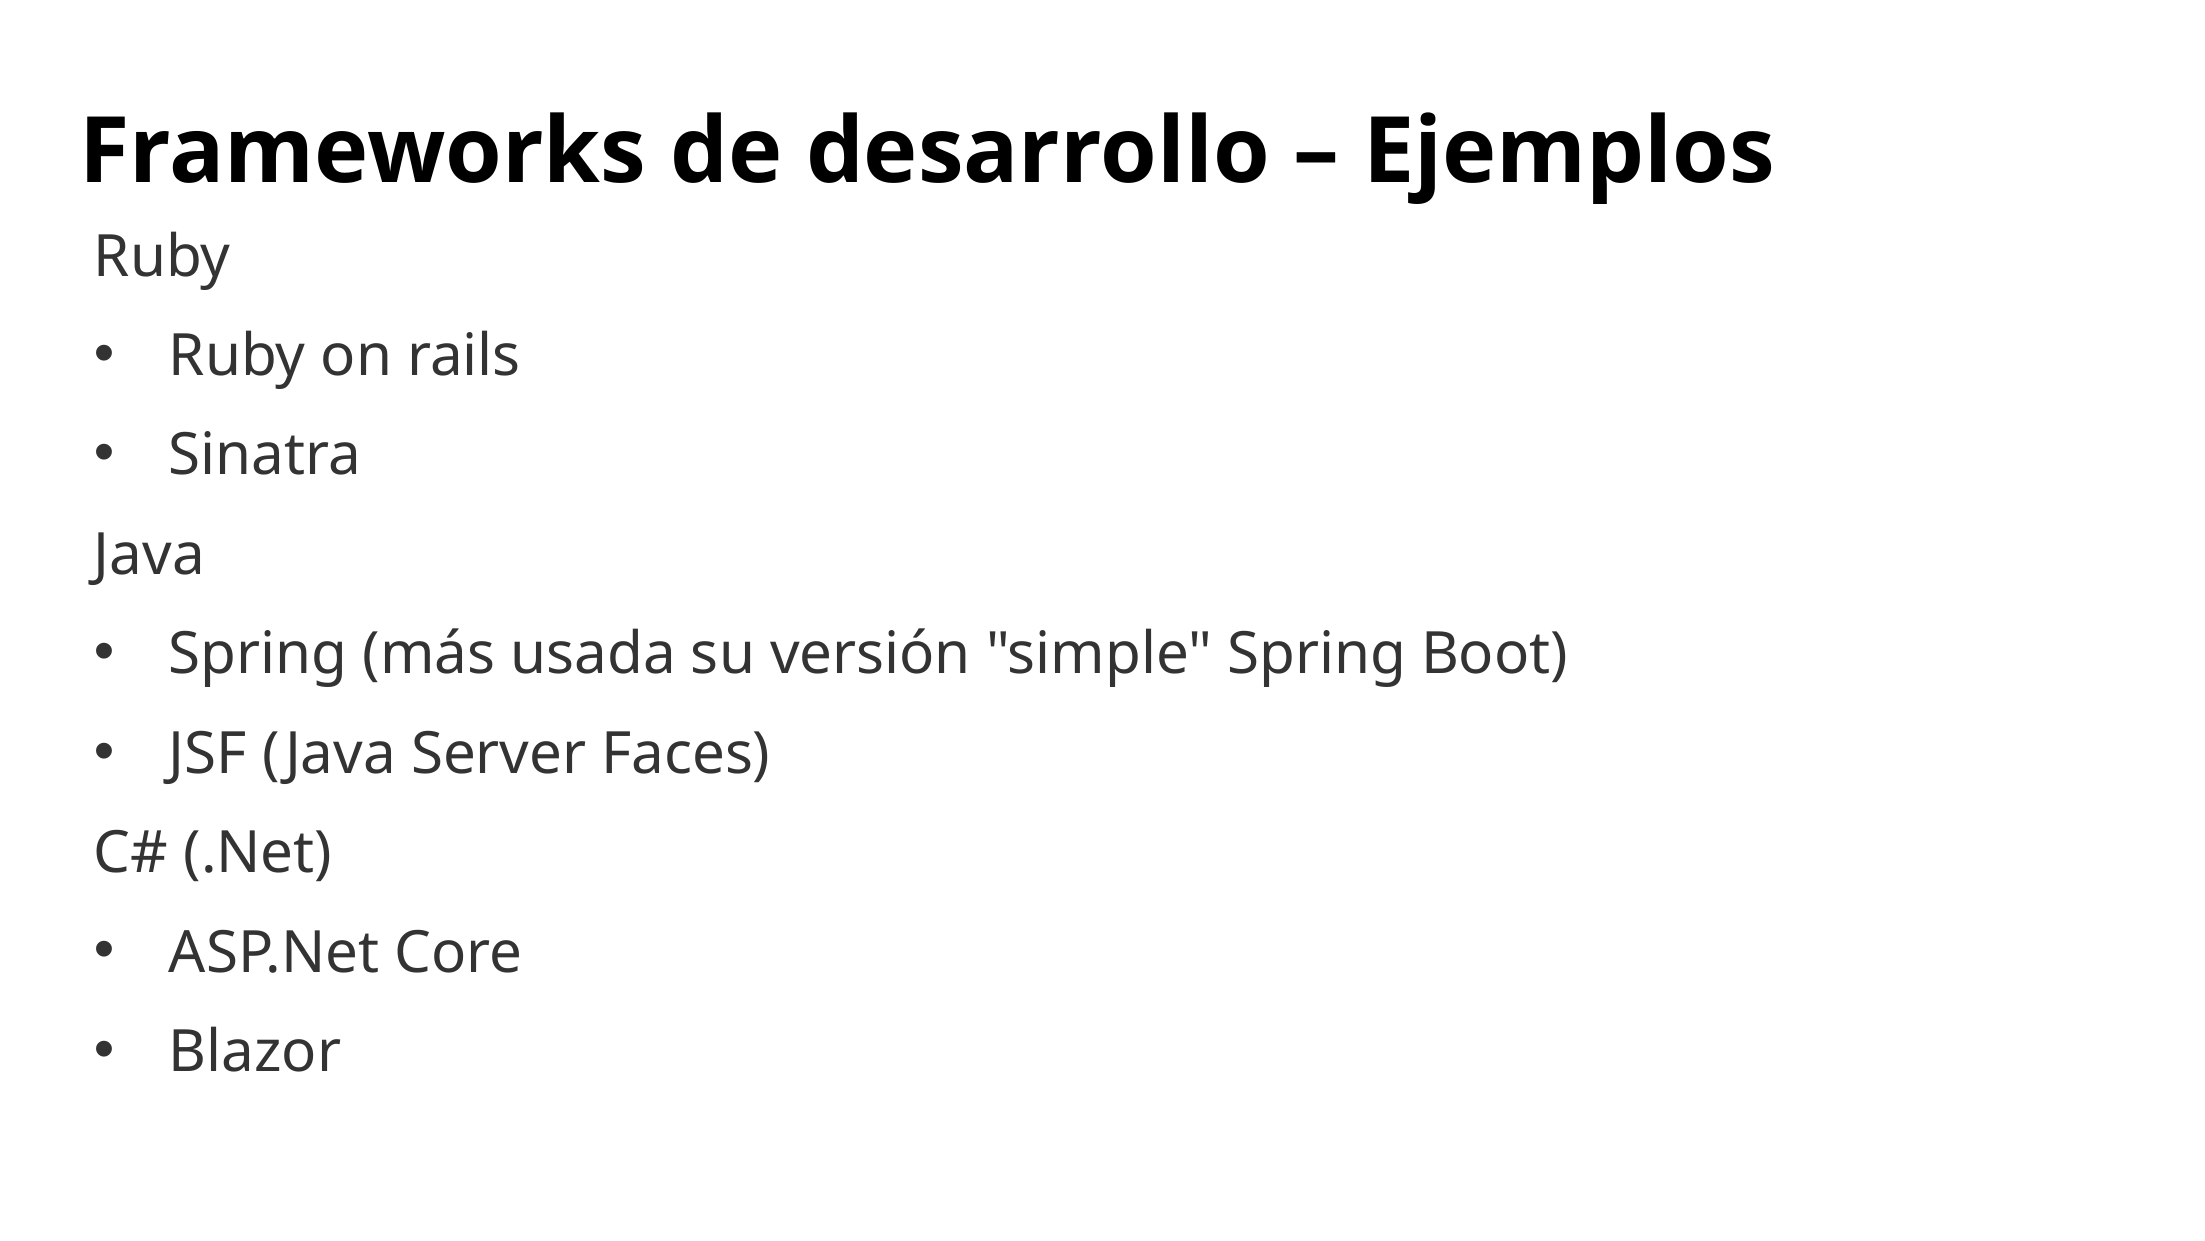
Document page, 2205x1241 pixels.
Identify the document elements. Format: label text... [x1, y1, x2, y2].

text_box Ruby Ruby on rails Sinatra Java Spring (más usada su versión "simple" Spring Boot) JSF (Java Server Faces) C# (.Net) ASP.Net Core Blazor [79, 210, 2136, 1191]
title Frameworks de desarrollo – Ejemplos [79, 41, 2136, 210]
